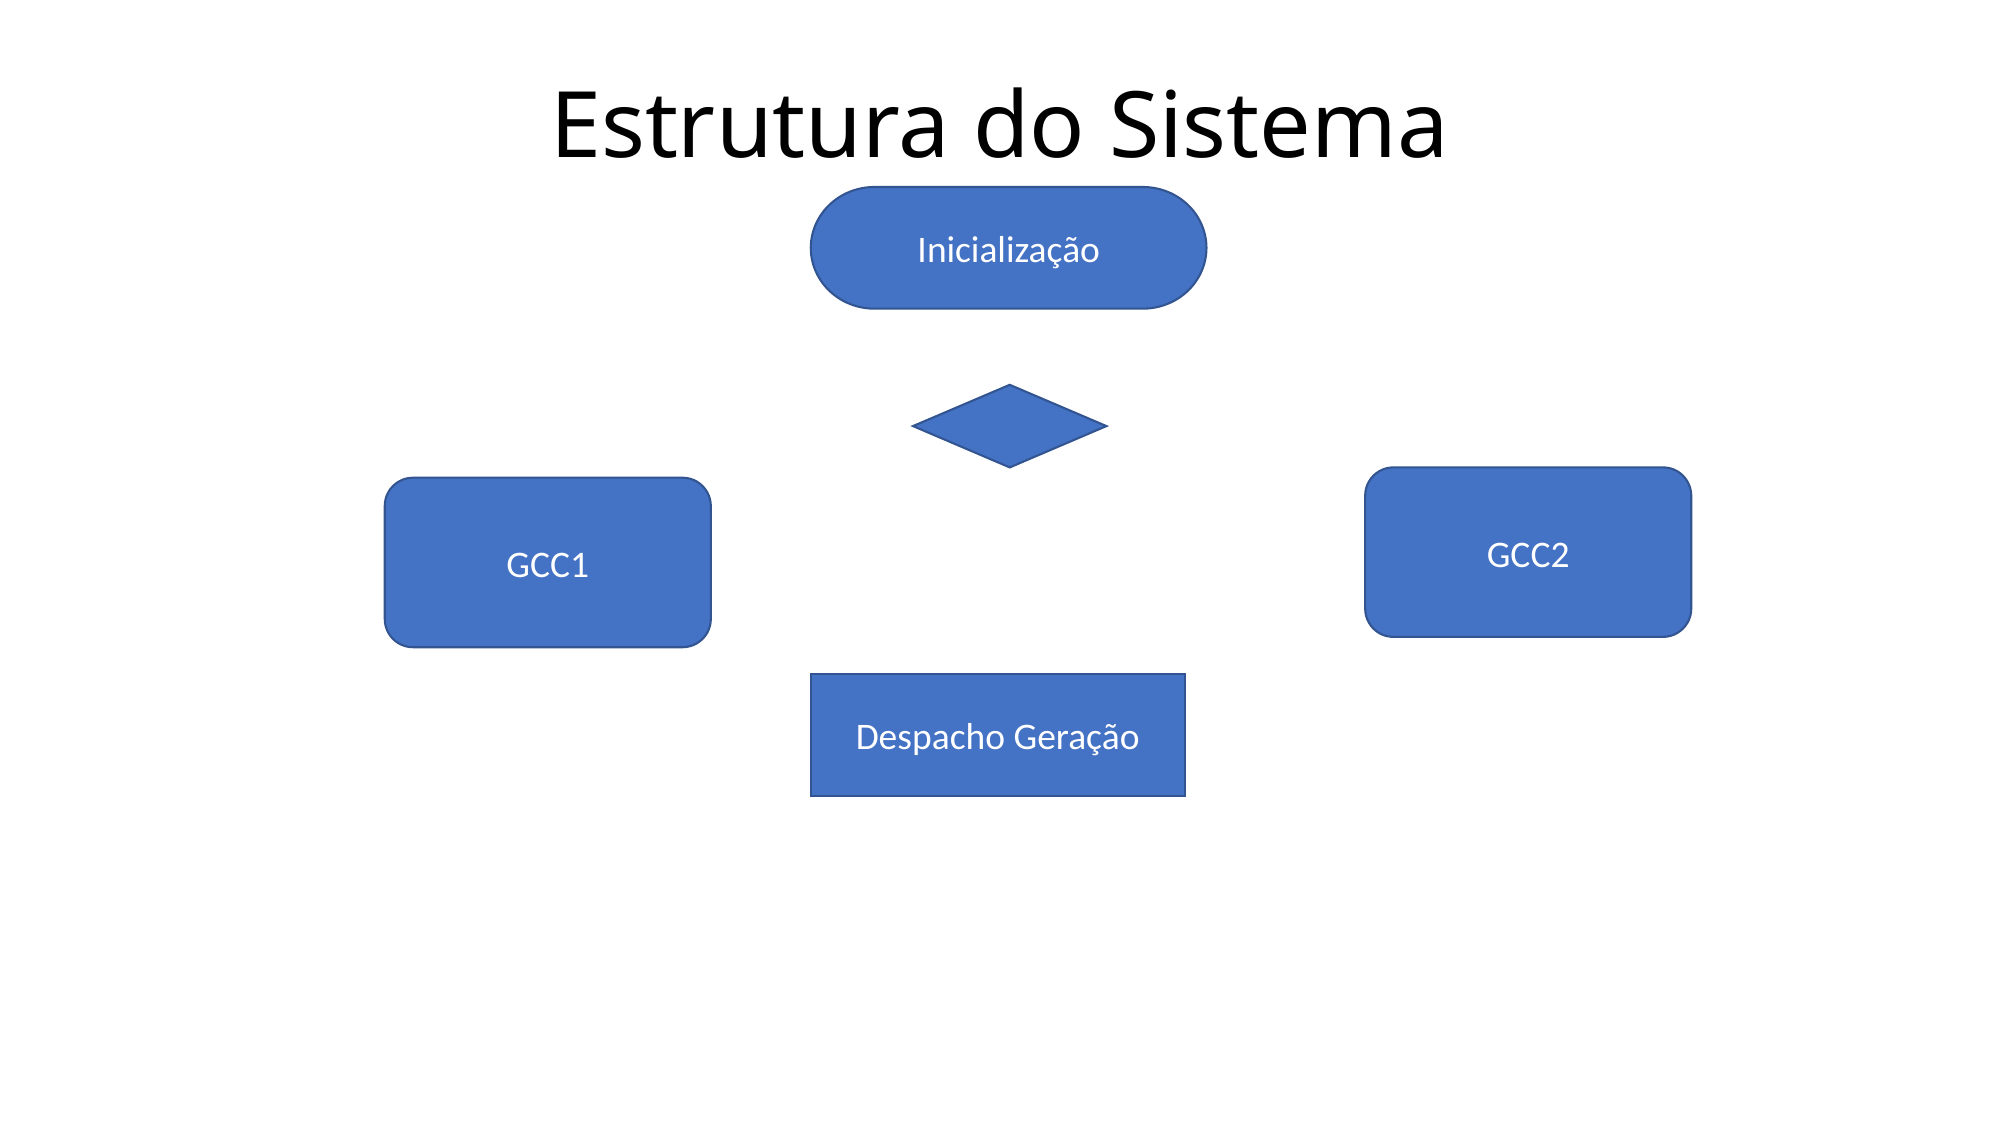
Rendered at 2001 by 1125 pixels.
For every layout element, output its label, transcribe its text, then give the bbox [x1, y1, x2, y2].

text_box Inicialização [809, 185, 1208, 310]
text_box Despacho Geração [810, 673, 1186, 797]
text_box GCC2 [1364, 466, 1693, 638]
text_box GCC1 [383, 476, 712, 649]
title Estrutura do Sistema [247, 16, 1753, 240]
text_box [910, 383, 1110, 469]
